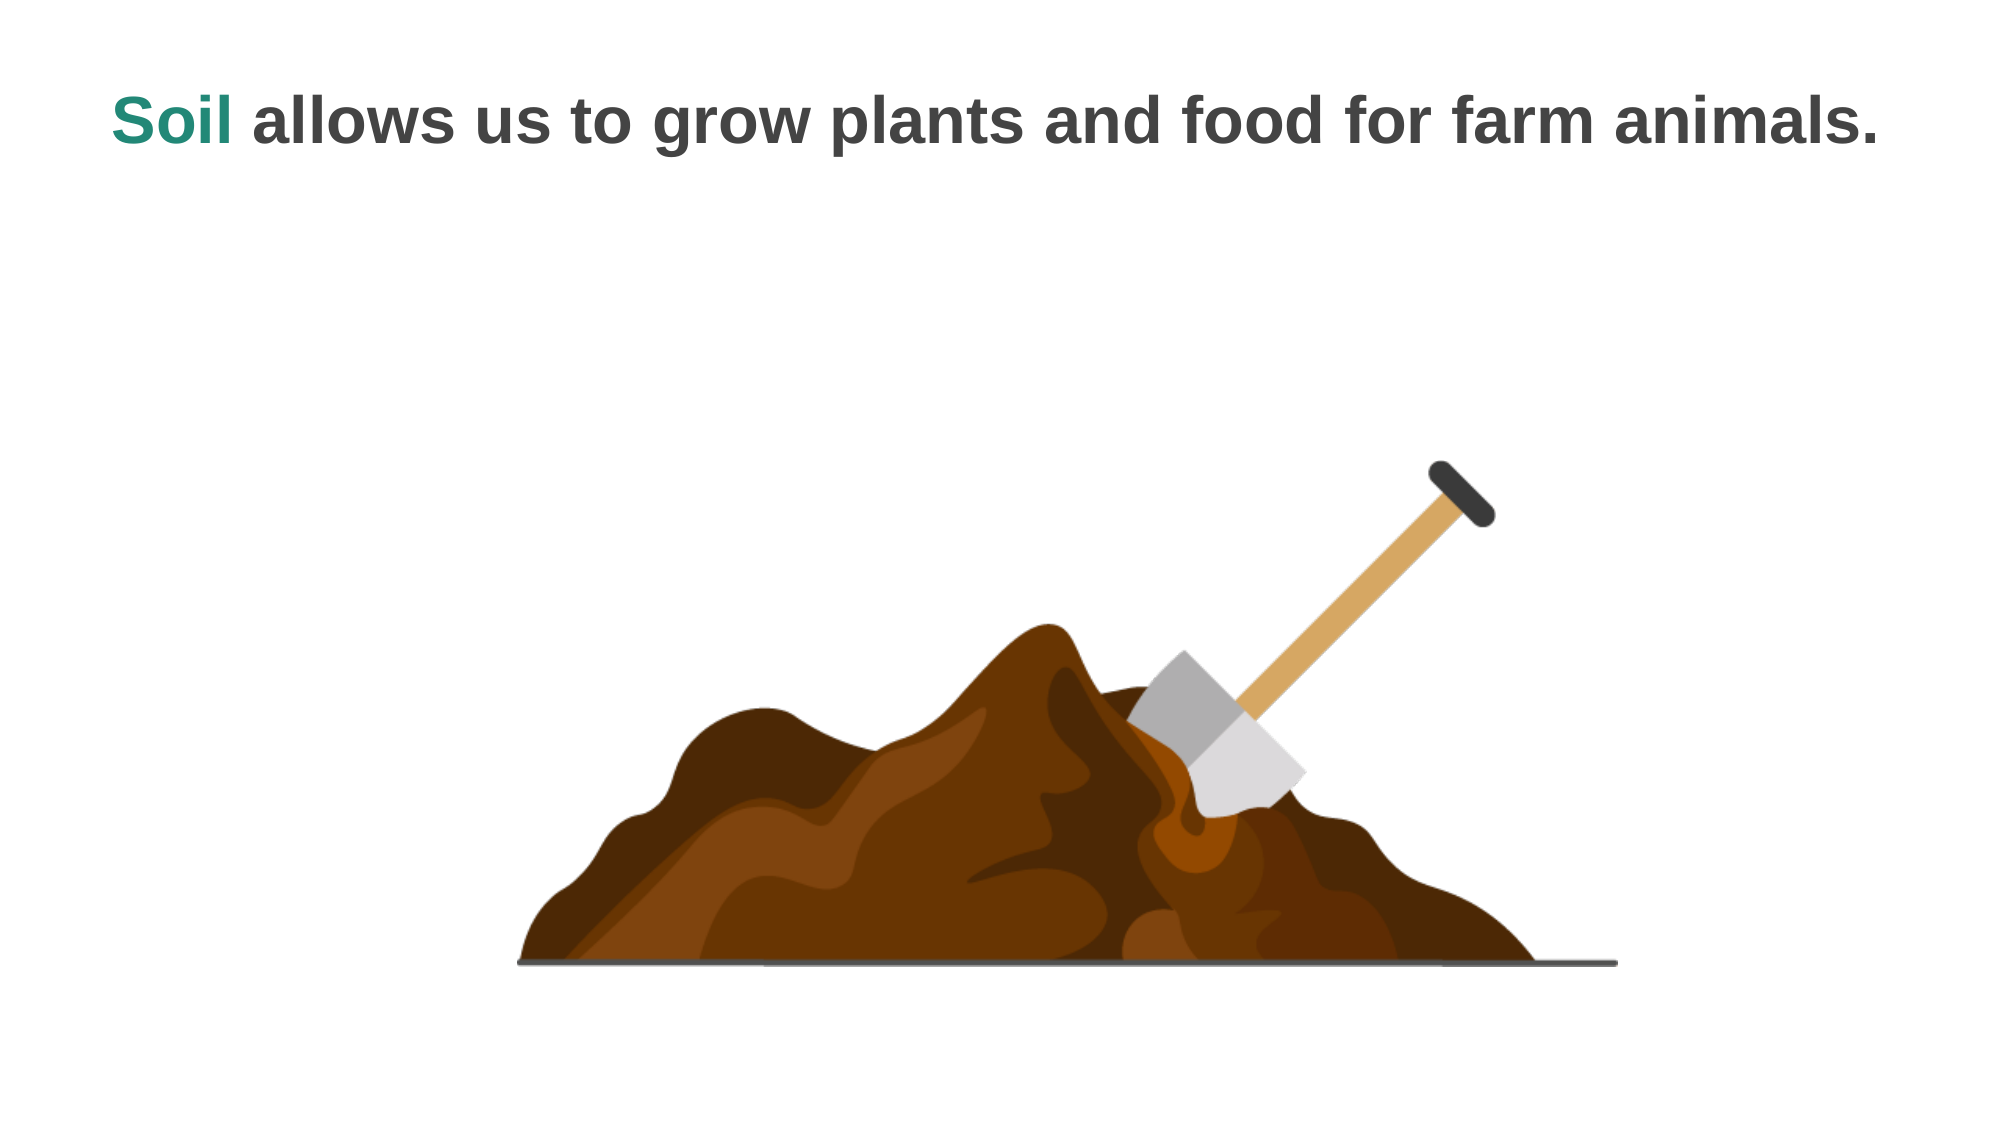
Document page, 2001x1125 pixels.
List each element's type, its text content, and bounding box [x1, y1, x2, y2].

text_box Soil allows us to grow plants and food for farm animals. [94, 68, 1900, 164]
picture [517, 460, 1618, 967]
